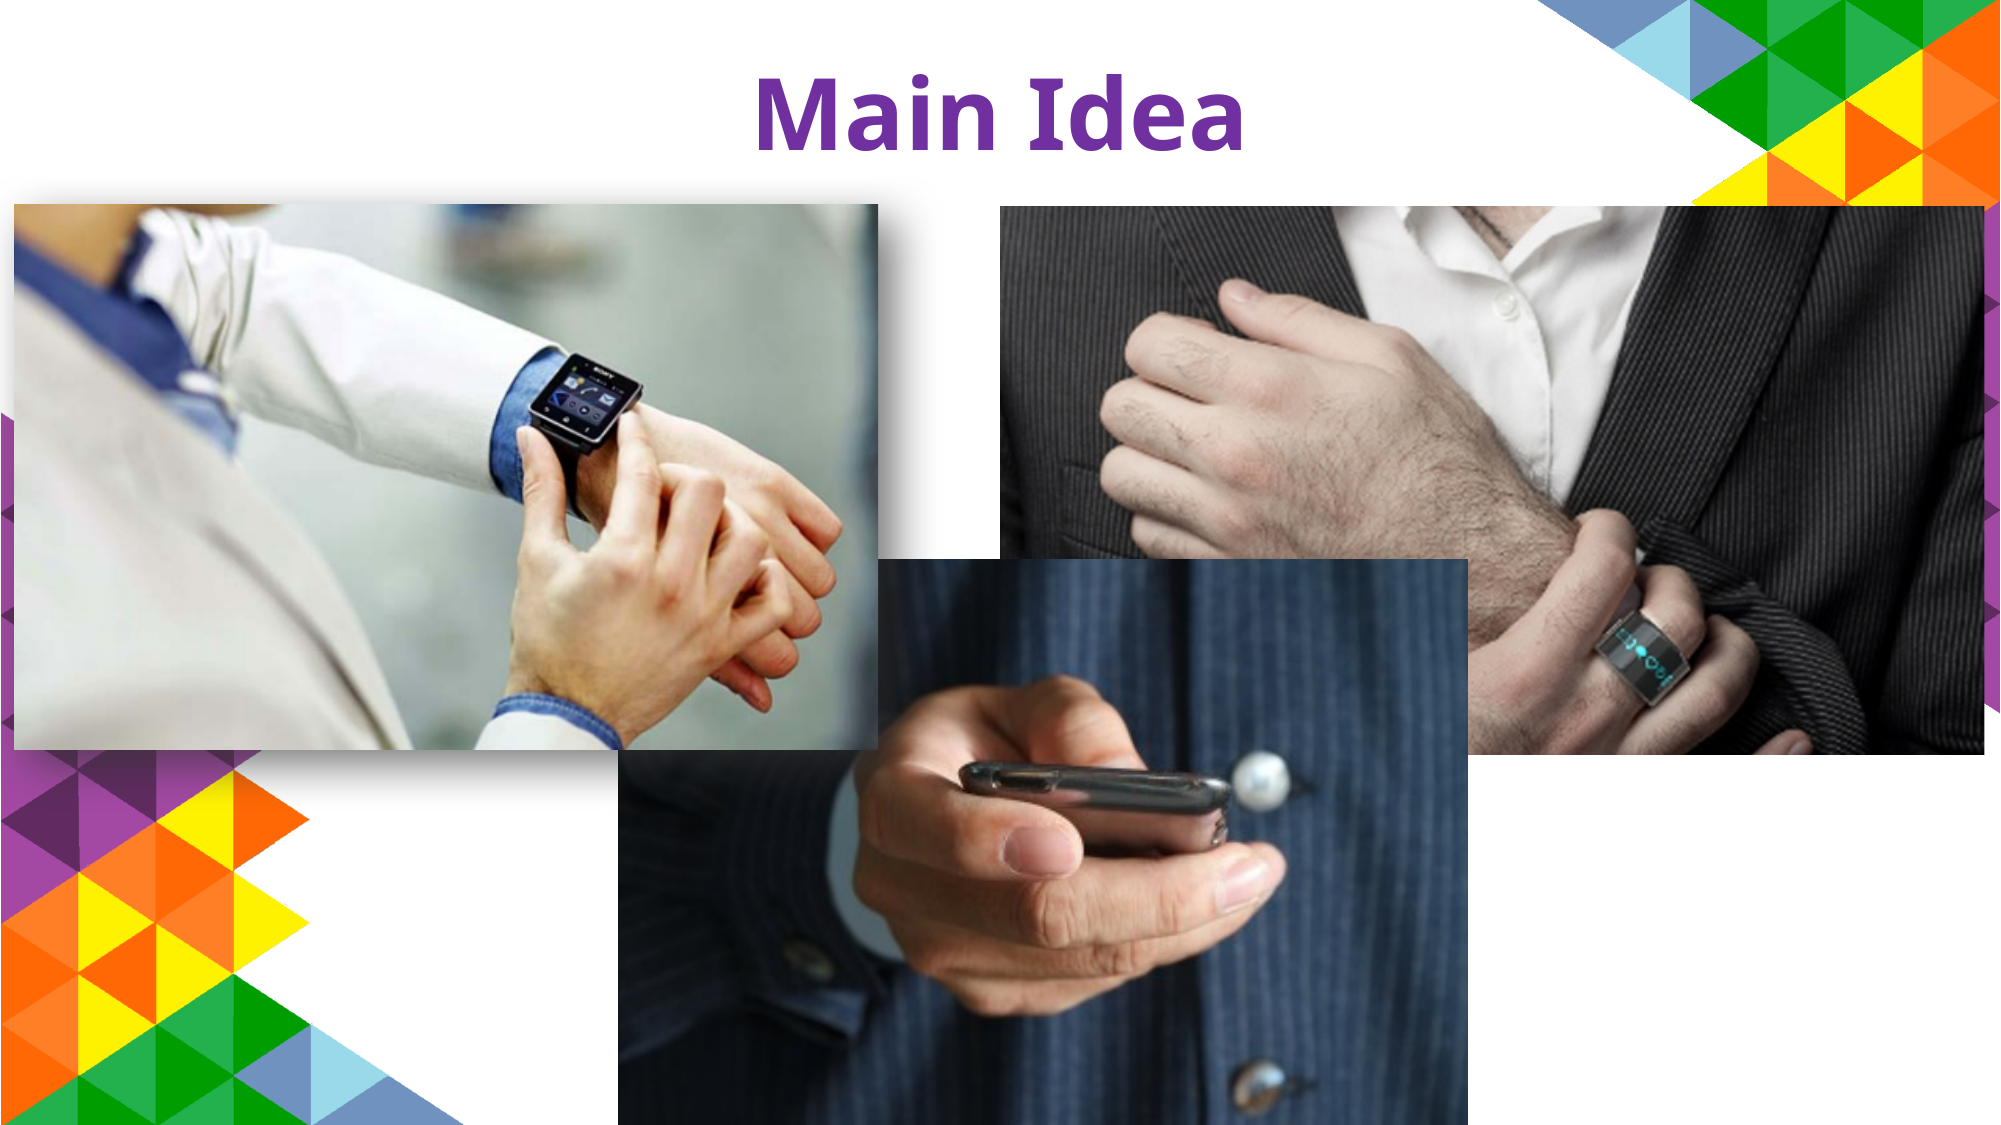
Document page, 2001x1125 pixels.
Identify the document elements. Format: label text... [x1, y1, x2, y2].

title Main Idea [137, 9, 1536, 227]
picture [0, 0, 2000, 1125]
